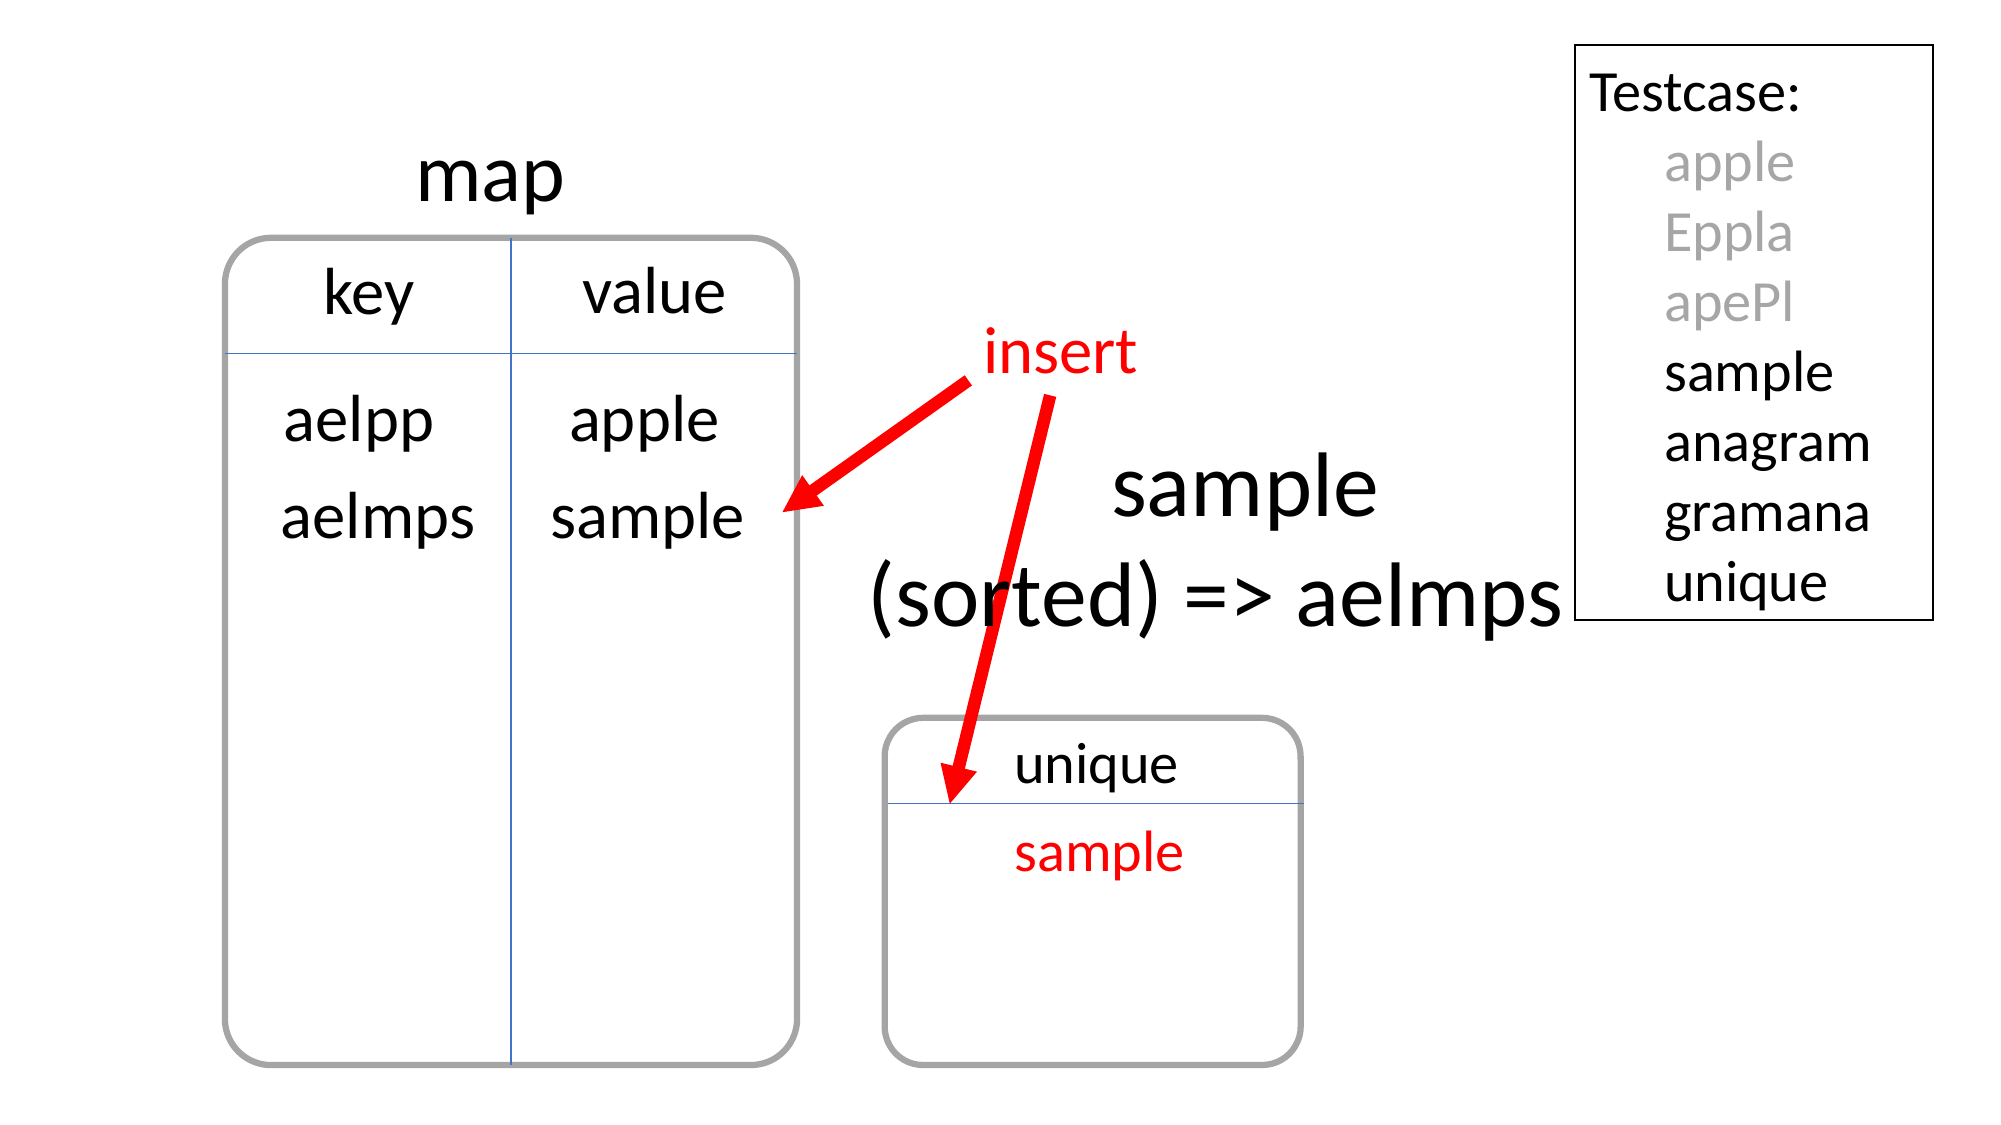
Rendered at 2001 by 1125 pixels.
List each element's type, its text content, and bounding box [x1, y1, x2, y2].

text_box Testcase: apple Eppla apePl sample anagram gramana unique [1574, 44, 1934, 621]
text_box (sorted) => aelmps [1051, 527, 1599, 653]
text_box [224, 110, 798, 1066]
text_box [782, 380, 969, 513]
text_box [884, 717, 1305, 1066]
text_box (sorted) => aelmps [852, 527, 949, 653]
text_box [949, 395, 1051, 804]
text_box insert [968, 299, 1574, 395]
text_box sample [1096, 417, 1414, 527]
